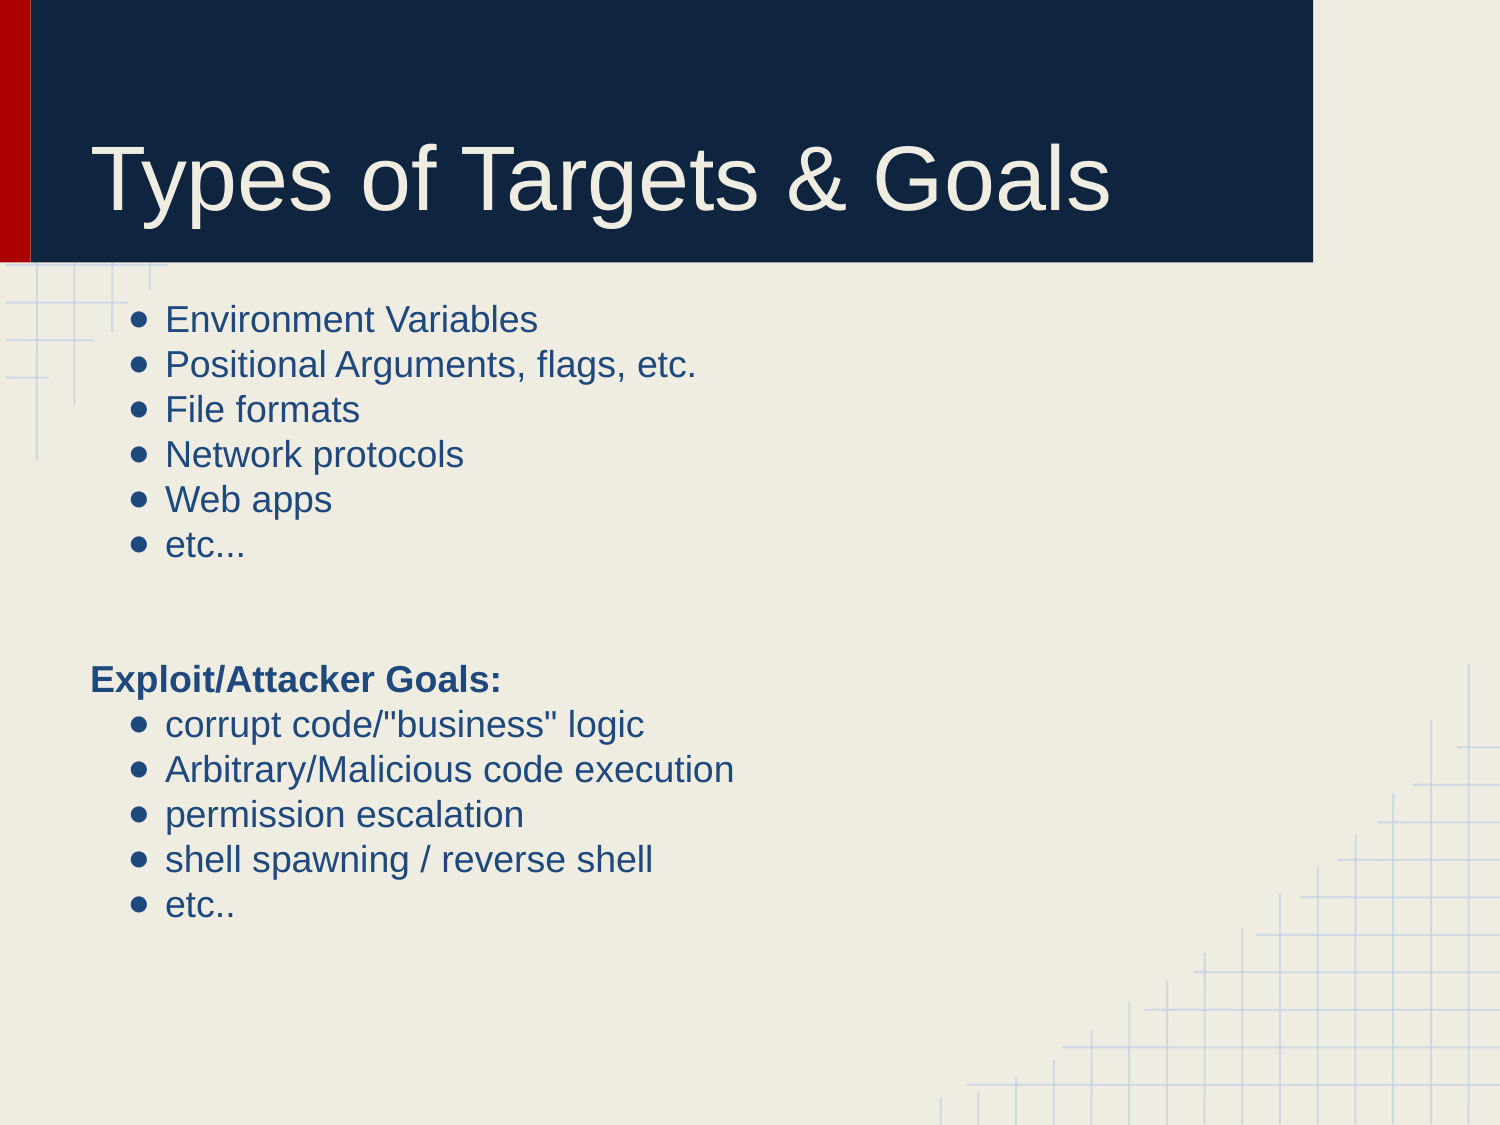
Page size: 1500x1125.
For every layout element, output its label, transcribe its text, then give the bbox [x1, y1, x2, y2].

list Environment Variables Positional Arguments, flags, etc. File formats Network protocols Web apps etc... Exploit/Attacker Goals: corrupt code/"business" logic Arbitrary/Malicious code execution permission escalation shell spawning / reverse shell etc.. [75, 279, 1425, 1074]
title Types of Targets & Goals [75, 22, 1276, 244]
